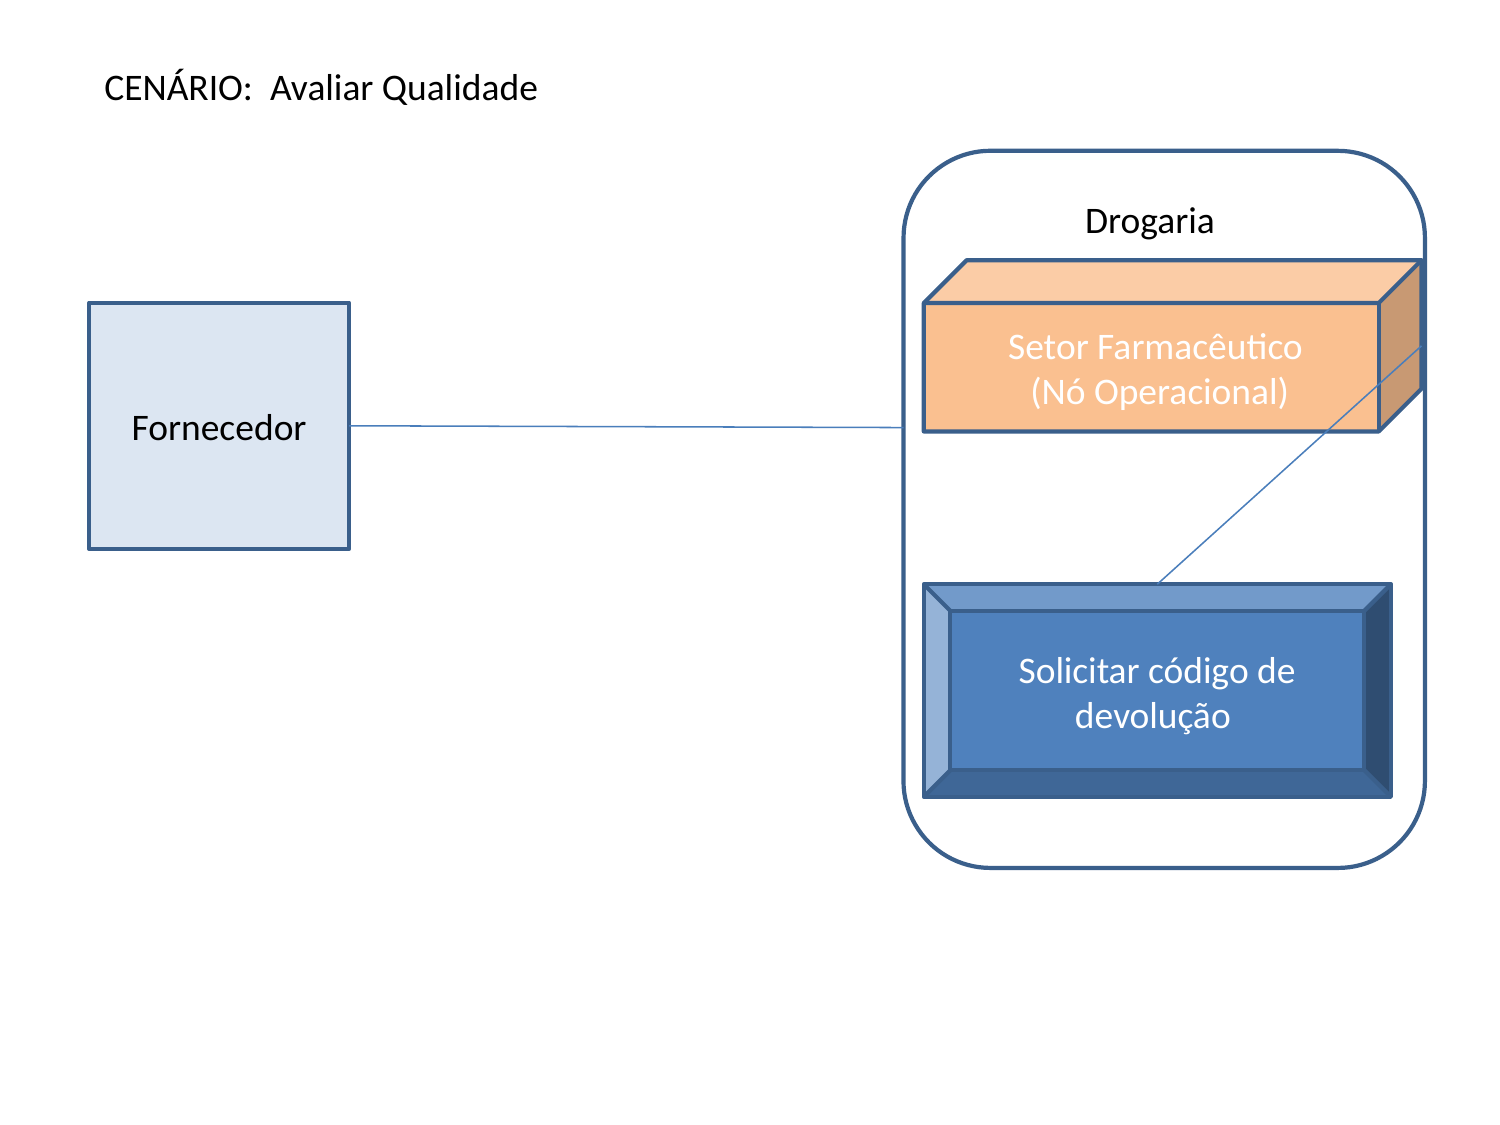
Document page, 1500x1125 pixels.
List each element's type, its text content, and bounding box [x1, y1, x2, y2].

text_box CENÁRIO: Avaliar Qualidade [89, 55, 719, 161]
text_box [1151, 431, 1158, 585]
text_box Setor Farmacêutico (Nó Operacional) [921, 258, 1424, 434]
text_box Solicitar código de devolução [922, 582, 1393, 799]
text_box [901, 148, 1428, 871]
text_box Drogaria [1070, 188, 1307, 249]
text_box Fornecedor [87, 301, 351, 551]
